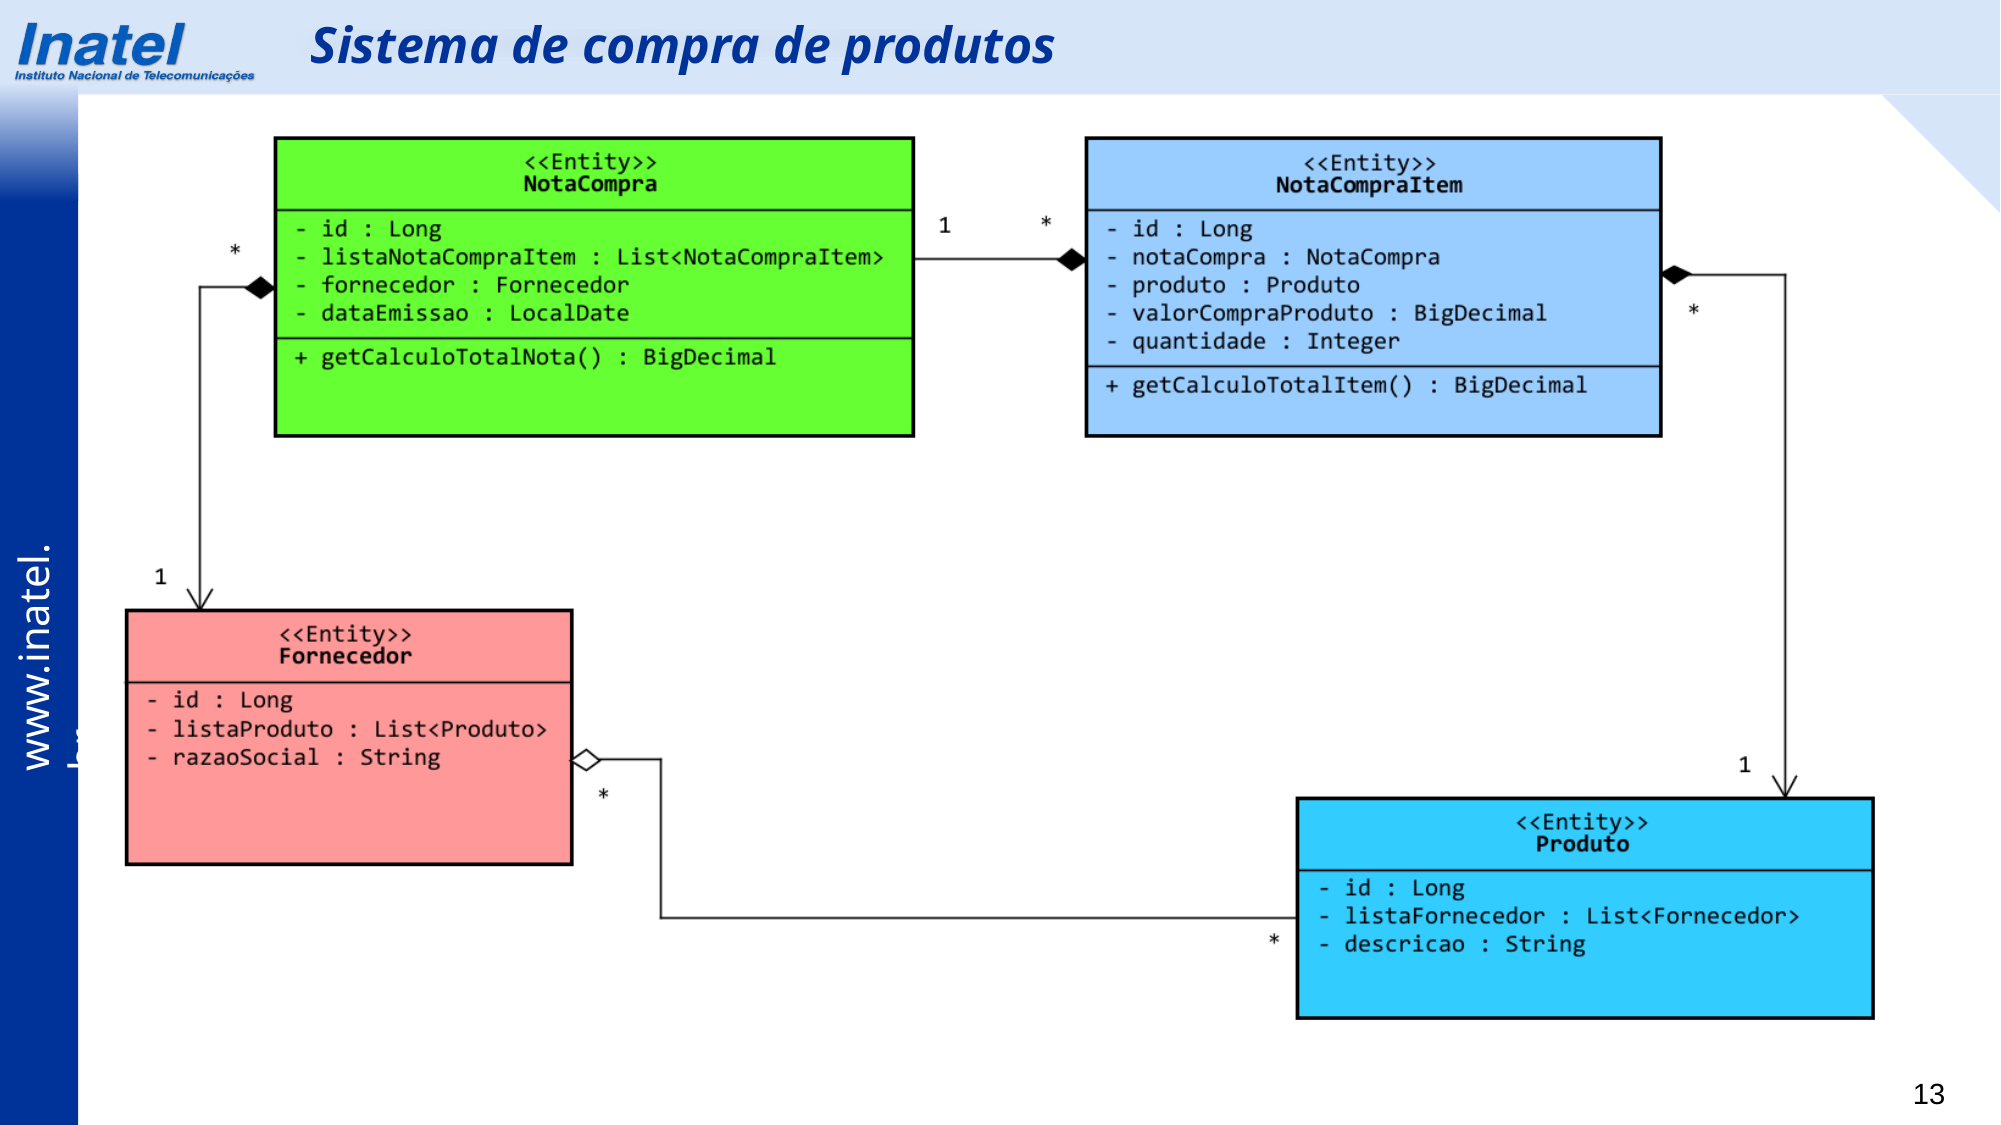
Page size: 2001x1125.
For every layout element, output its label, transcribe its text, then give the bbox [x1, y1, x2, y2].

picture [114, 123, 1886, 1031]
text_box [1879, 93, 2000, 215]
text_box Sistema de compra de produtos [295, 0, 2000, 96]
picture [12, 20, 258, 85]
